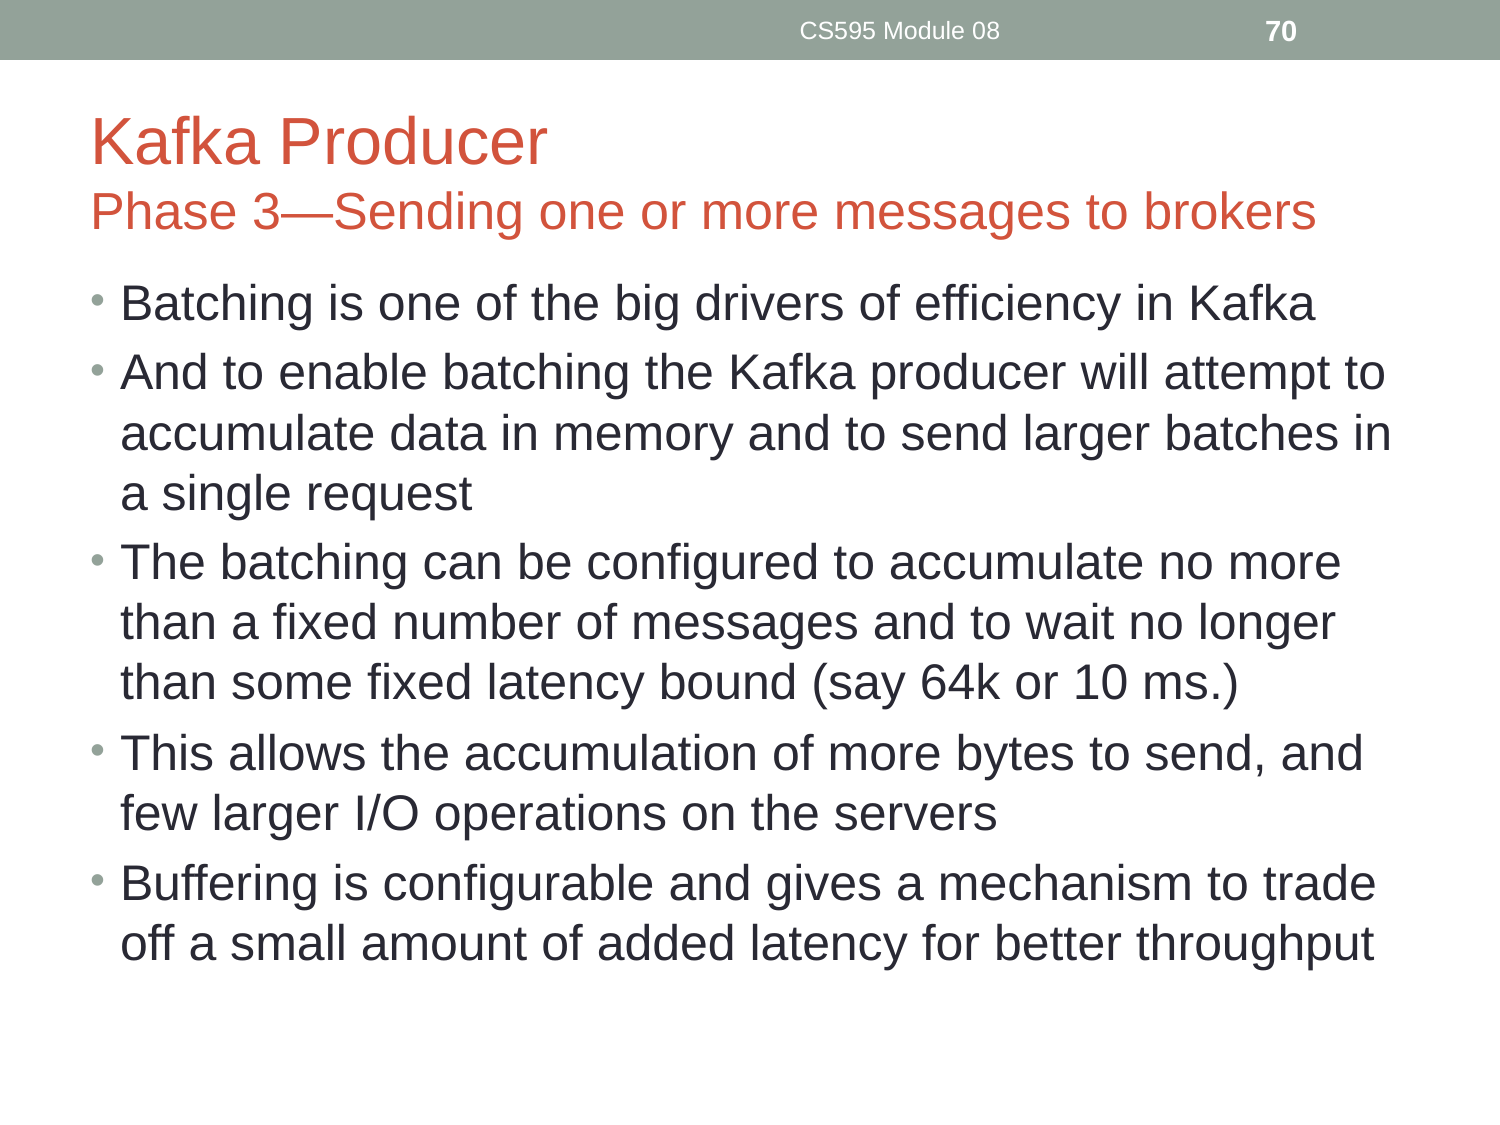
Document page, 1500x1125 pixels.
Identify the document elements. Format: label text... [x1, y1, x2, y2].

title Kafka Producer Phase 3—Sending one or more messages to brokers [75, 87, 1425, 250]
list Batching is one of the big drivers of efficiency in Kafka And to enable batching the Kafka producer will attempt to accumulate data in memory and to send larger batches in a single request The batching can be configured to accumulate no more than a fixed number of messages and to wait no longer than some fixed latency bound (say 64k or 10 ms.) This allows the accumulation of more bytes to send, and few larger I/O operations on the servers Buffering is configurable and gives a mechanism to trade off a small amount of added latency for better throughput [75, 262, 1425, 1063]
slide_number 70 [1250, 3, 1425, 57]
footer CS595 Module 08 [562, 3, 1238, 57]
